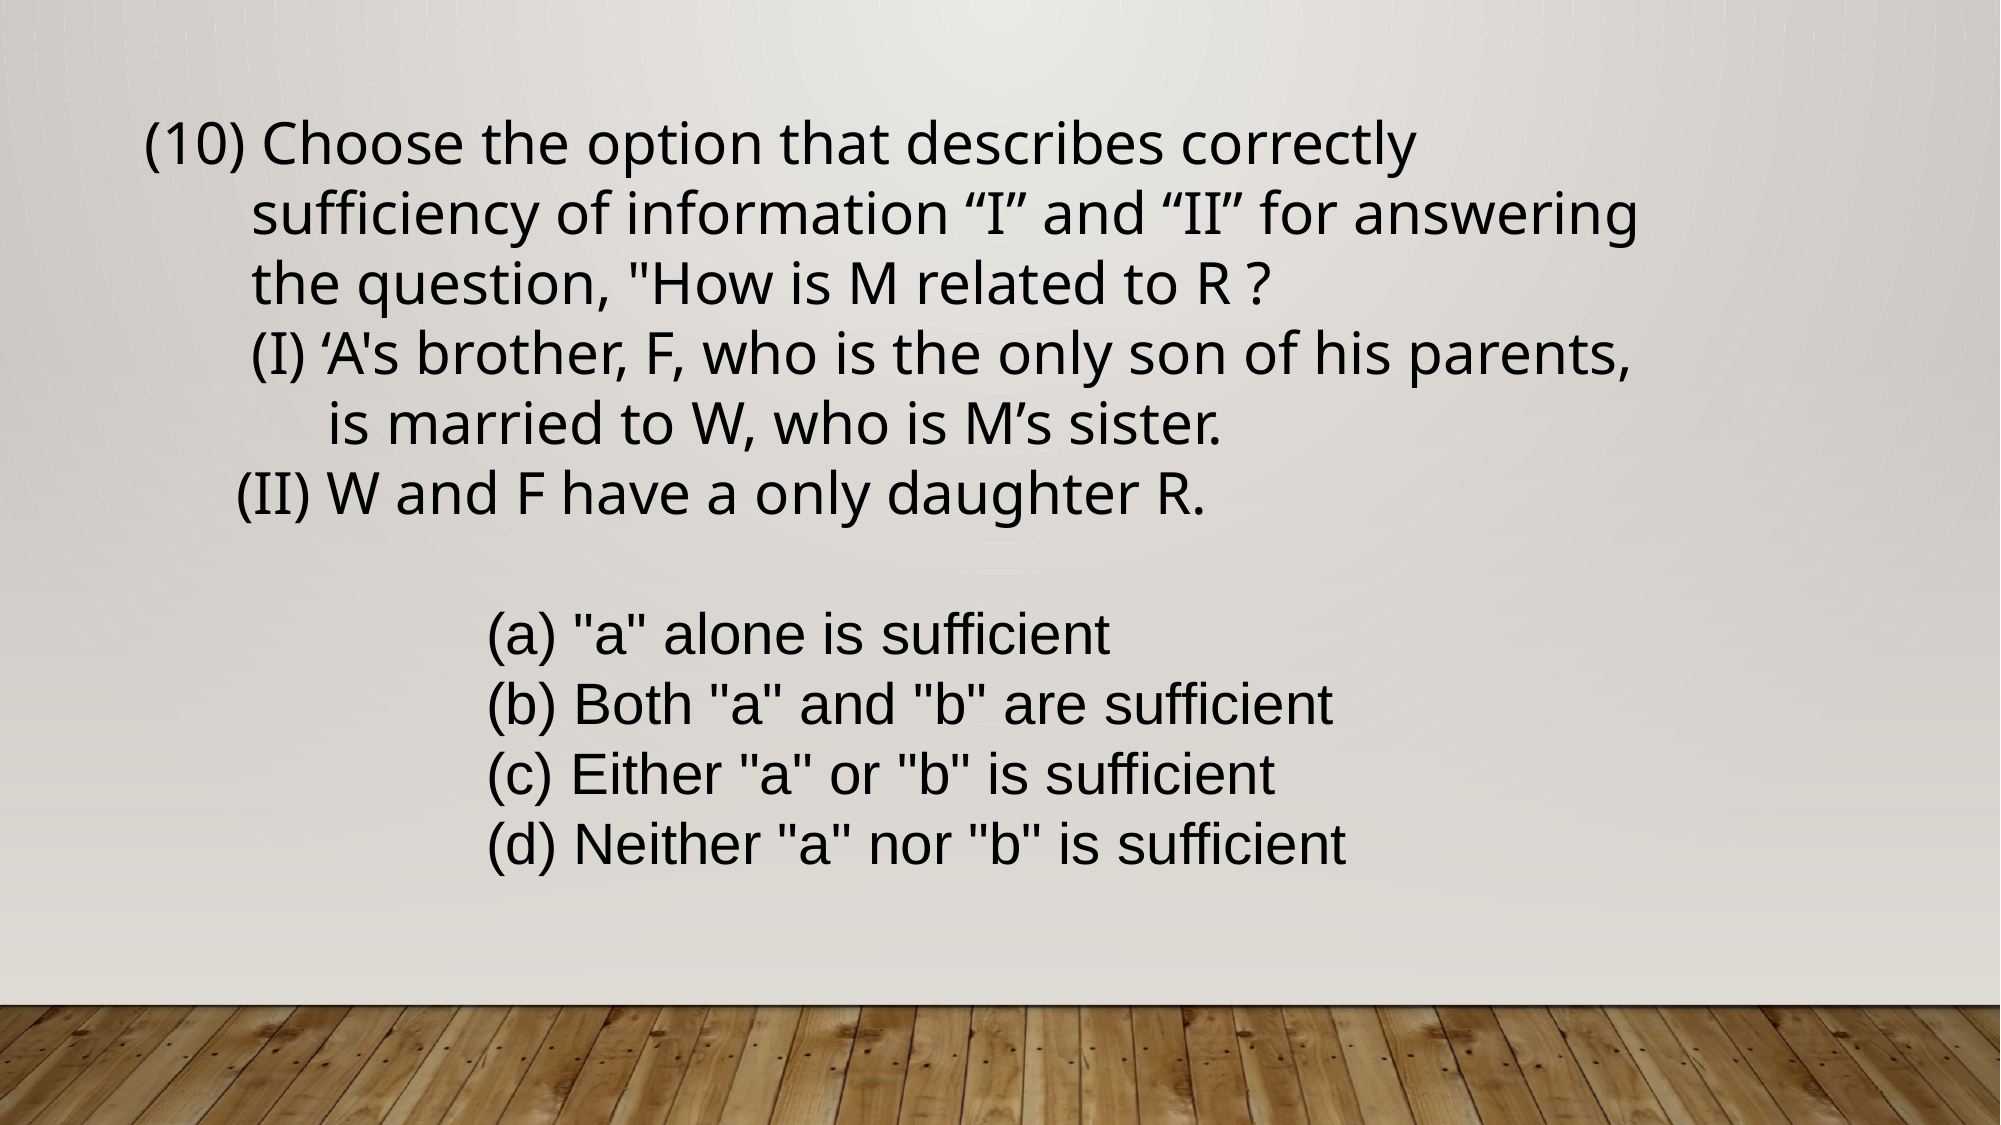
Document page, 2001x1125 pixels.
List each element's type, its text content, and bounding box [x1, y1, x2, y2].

text_box (10) Choose the option that describes correctly sufficiency of information “I” and “II” for answering the question, "How is M related to R ? (I) ‘A's brother, F, who is the only son of his parents, is married to W, who is M’s sister. (II) W and F have a only daughter R. (a) "a" alone is sufficient (b) Both "a" and "b" are sufficient (c) Either "a" or "b" is sufficient (d) Neither "a" nor "b" is sufficient [130, 98, 1954, 884]
picture [0, 1005, 2000, 1125]
